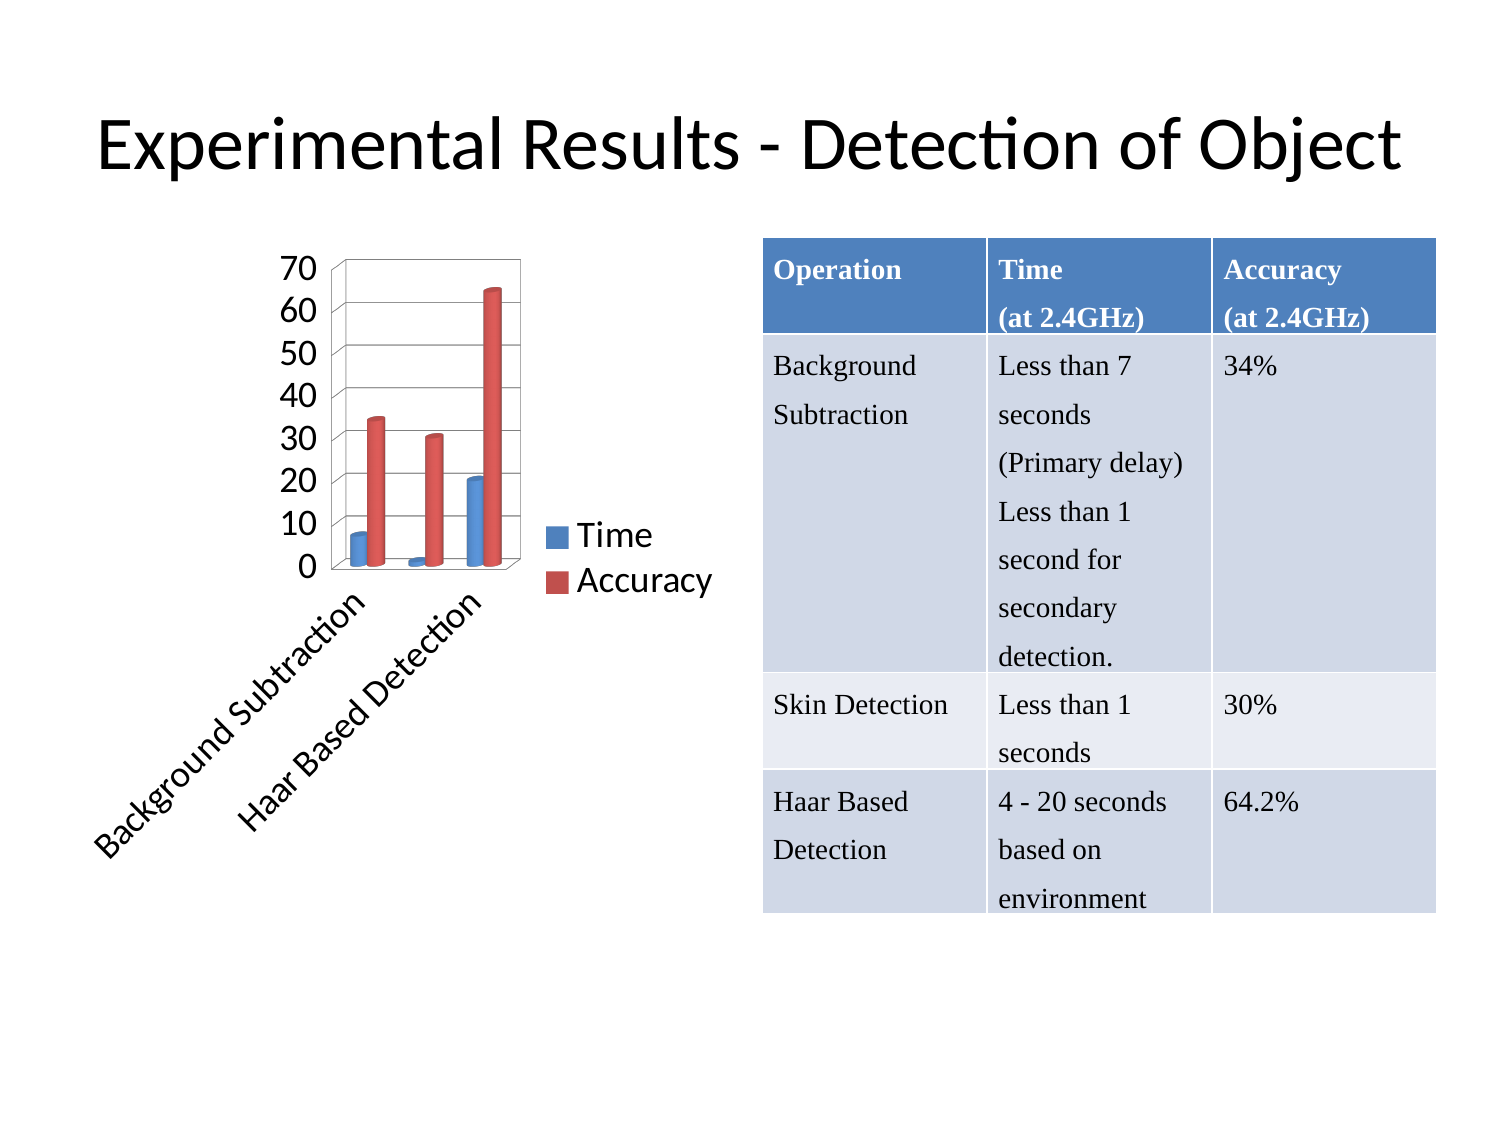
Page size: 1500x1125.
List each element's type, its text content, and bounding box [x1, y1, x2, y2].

table_cell 4 - 20 seconds based on environment [988, 770, 1211, 913]
chart [74, 236, 738, 884]
table_cell Skin Detection [763, 673, 986, 768]
table_header Operation [763, 238, 986, 333]
table_cell Less than 1 seconds [988, 673, 1211, 768]
table_cell Background Subtraction [763, 335, 986, 672]
table_cell Haar Based Detection [763, 770, 986, 913]
table_cell 34% [1213, 335, 1436, 672]
title Experimental Results - Detection of Object [75, 45, 1425, 233]
table_header Accuracy (at 2.4GHz) [1213, 238, 1436, 333]
table_cell 30% [1213, 673, 1436, 768]
table_header Time (at 2.4GHz) [988, 238, 1211, 333]
table_cell Less than 7 seconds (Primary delay) Less than 1 second for secondary detection. [988, 335, 1211, 672]
table_cell 64.2% [1213, 770, 1436, 913]
